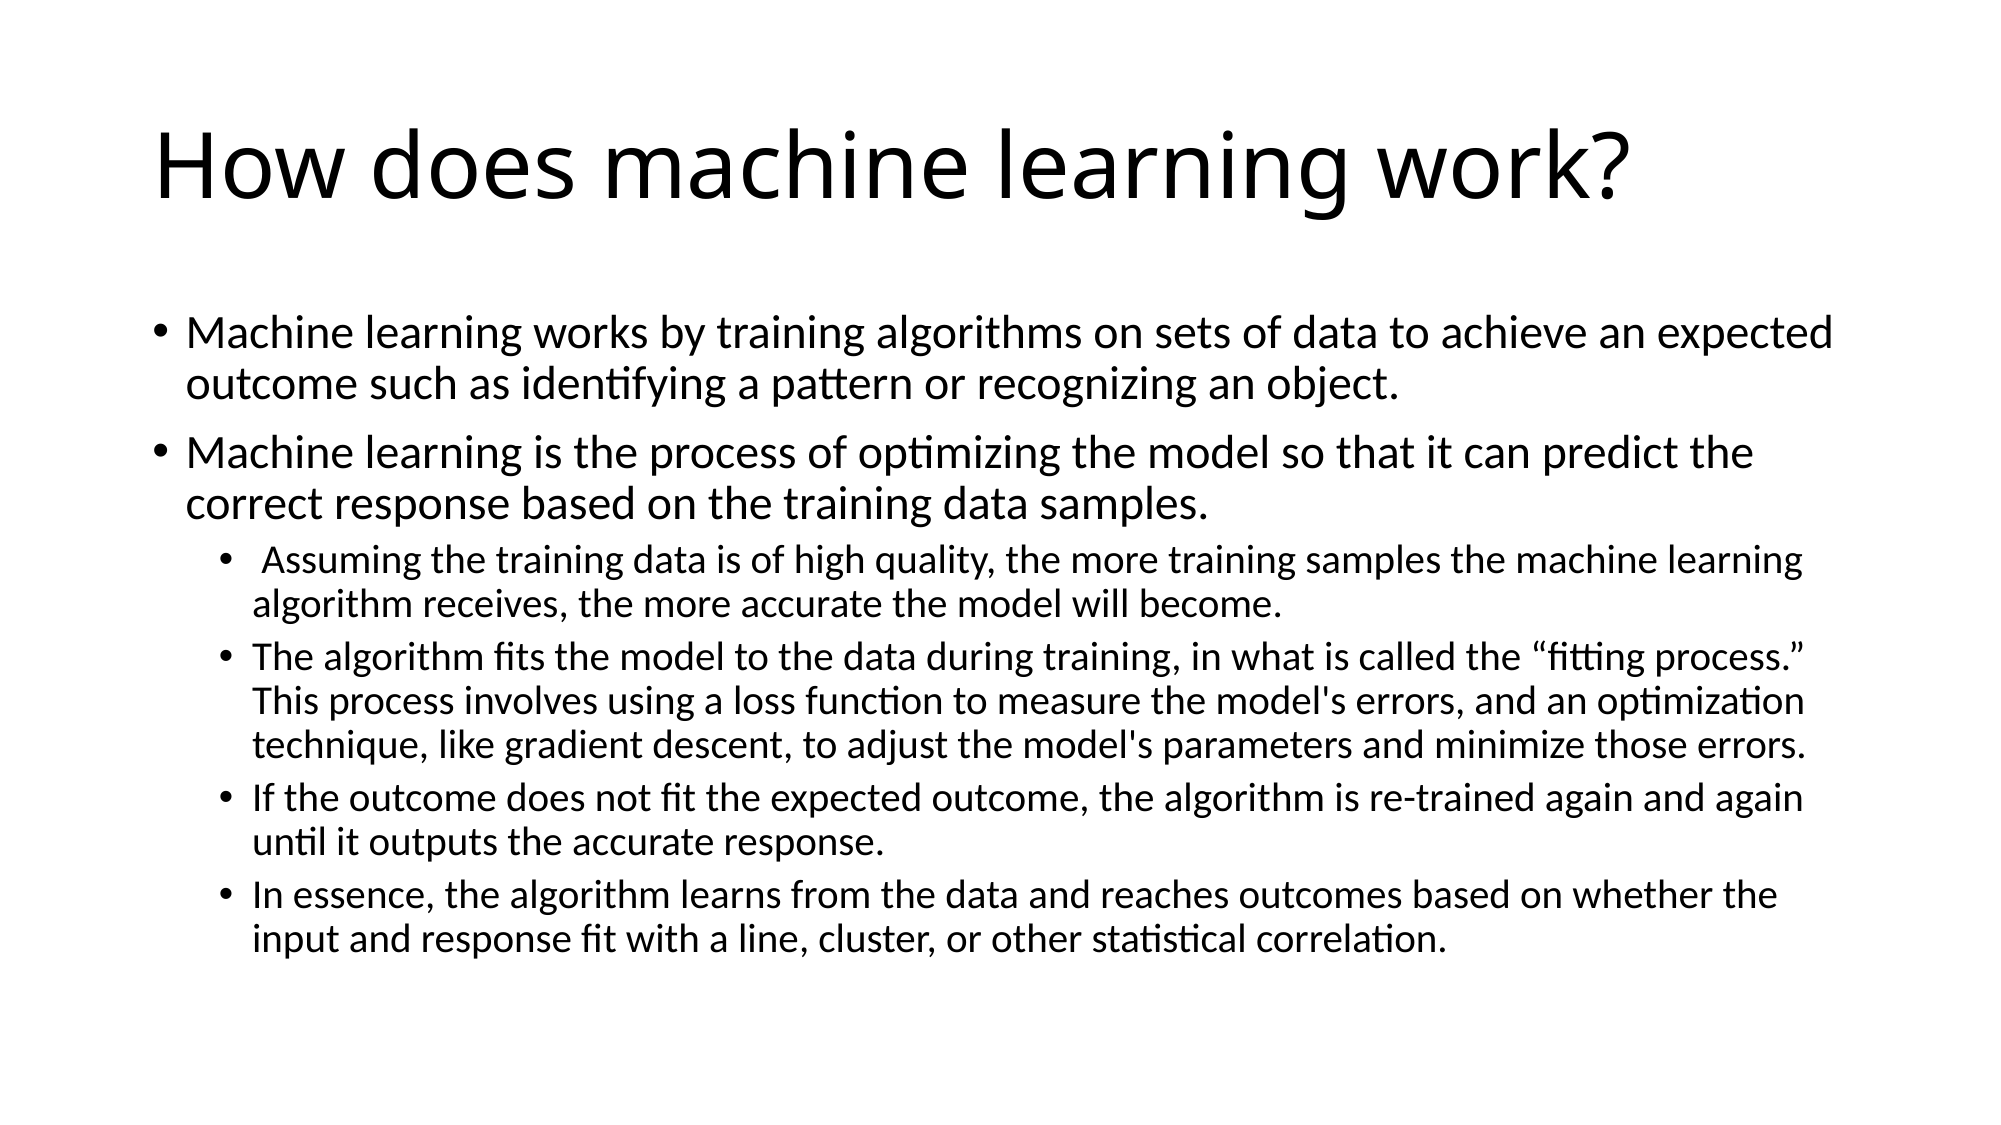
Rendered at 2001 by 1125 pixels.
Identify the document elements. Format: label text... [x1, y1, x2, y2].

list Machine learning works by training algorithms on sets of data to achieve an expected outcome such as identifying a pattern or recognizing an object. Machine learning is the process of optimizing the model so that it can predict the correct response based on the training data samples. Assuming the training data is of high quality, the more training samples the machine learning algorithm receives, the more accurate the model will become. The algorithm fits the model to the data during training, in what is called the “fitting process.” This process involves using a loss function to measure the model's errors, and an optimization technique, like gradient descent, to adjust the model's parameters and minimize those errors. If the outcome does not fit the expected outcome, the algorithm is re-trained again and again until it outputs the accurate response. In essence, the algorithm learns from the data and reaches outcomes based on whether the input and response fit with a line, cluster, or other statistical correlation. [137, 299, 1863, 1014]
title How does machine learning work? [137, 59, 1863, 278]
